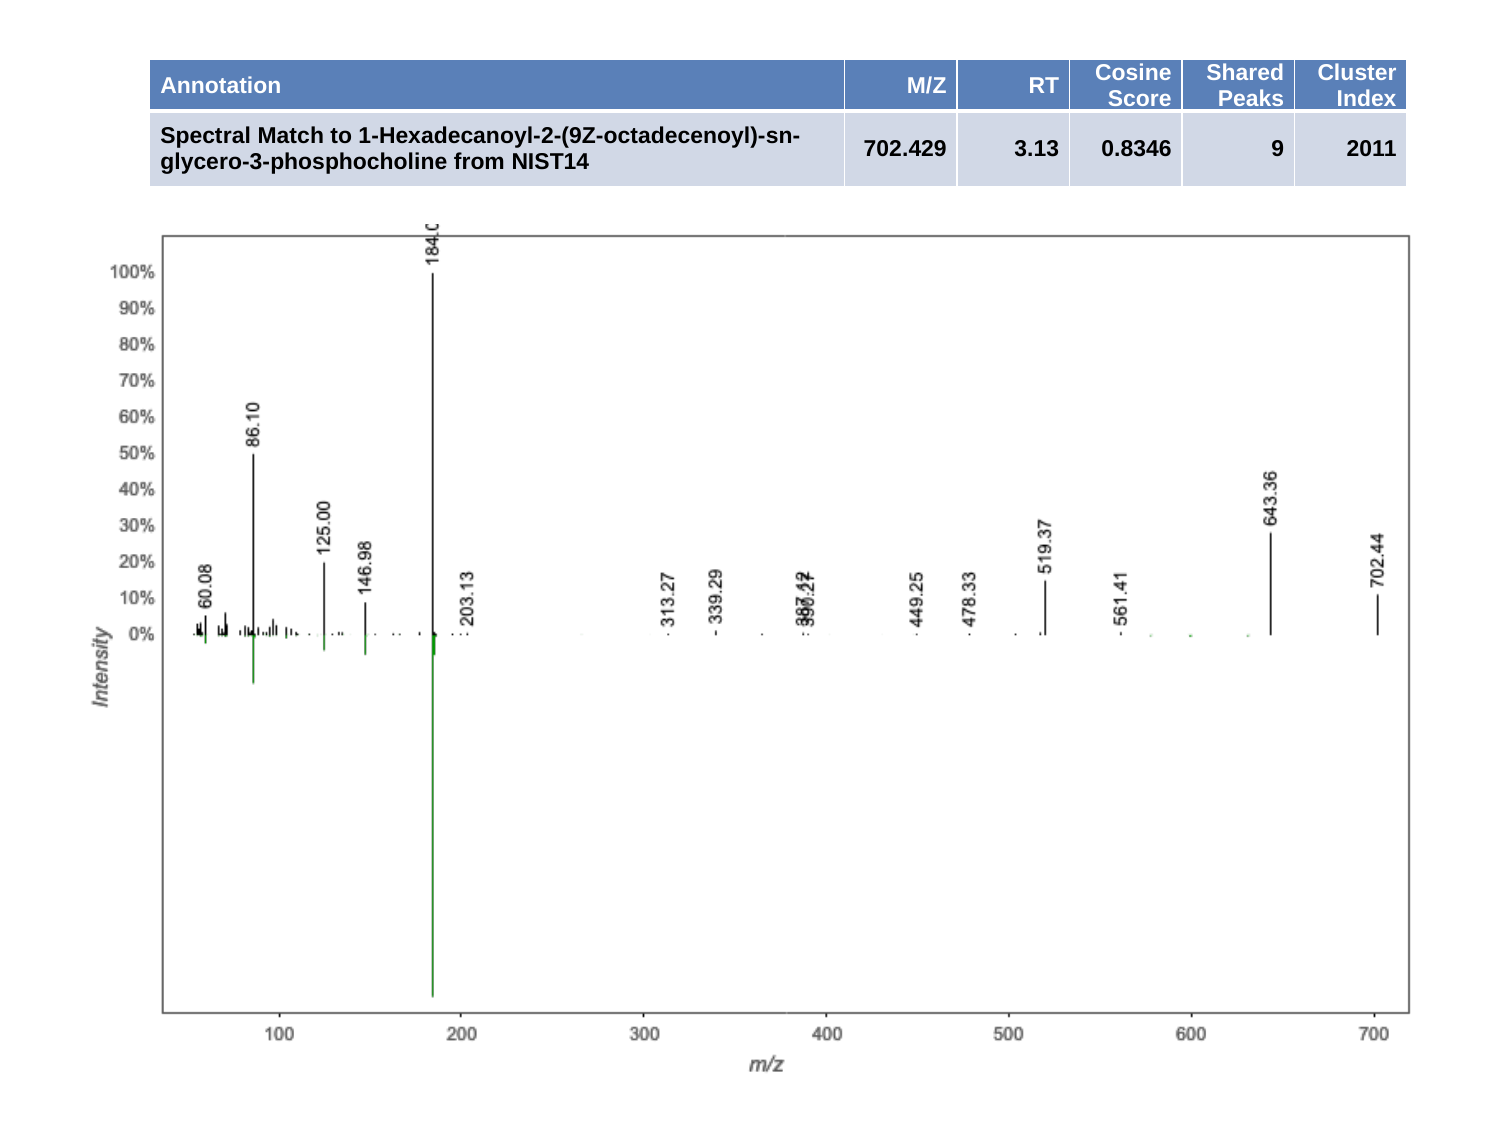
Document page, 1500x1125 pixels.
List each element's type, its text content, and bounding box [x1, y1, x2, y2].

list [74, 224, 1426, 1081]
table_header M/Z [845, 60, 956, 109]
table_cell 702.429 [845, 113, 956, 186]
table_cell 3.13 [958, 113, 1069, 186]
table_cell 9 [1183, 113, 1294, 186]
table_cell 0.8346 [1070, 113, 1181, 186]
table_header Annotation [150, 60, 844, 109]
table_cell 2011 [1295, 113, 1406, 186]
table_header Cluster Index [1295, 60, 1406, 109]
table_cell Spectral Match to 1-Hexadecanoyl-2-(9Z-octadecenoyl)-sn-glycero-3-phosphocholine from NIST14 [150, 113, 844, 186]
table_header Cosine Score [1070, 60, 1181, 109]
table_header RT [958, 60, 1069, 109]
table_header Shared Peaks [1183, 60, 1294, 109]
